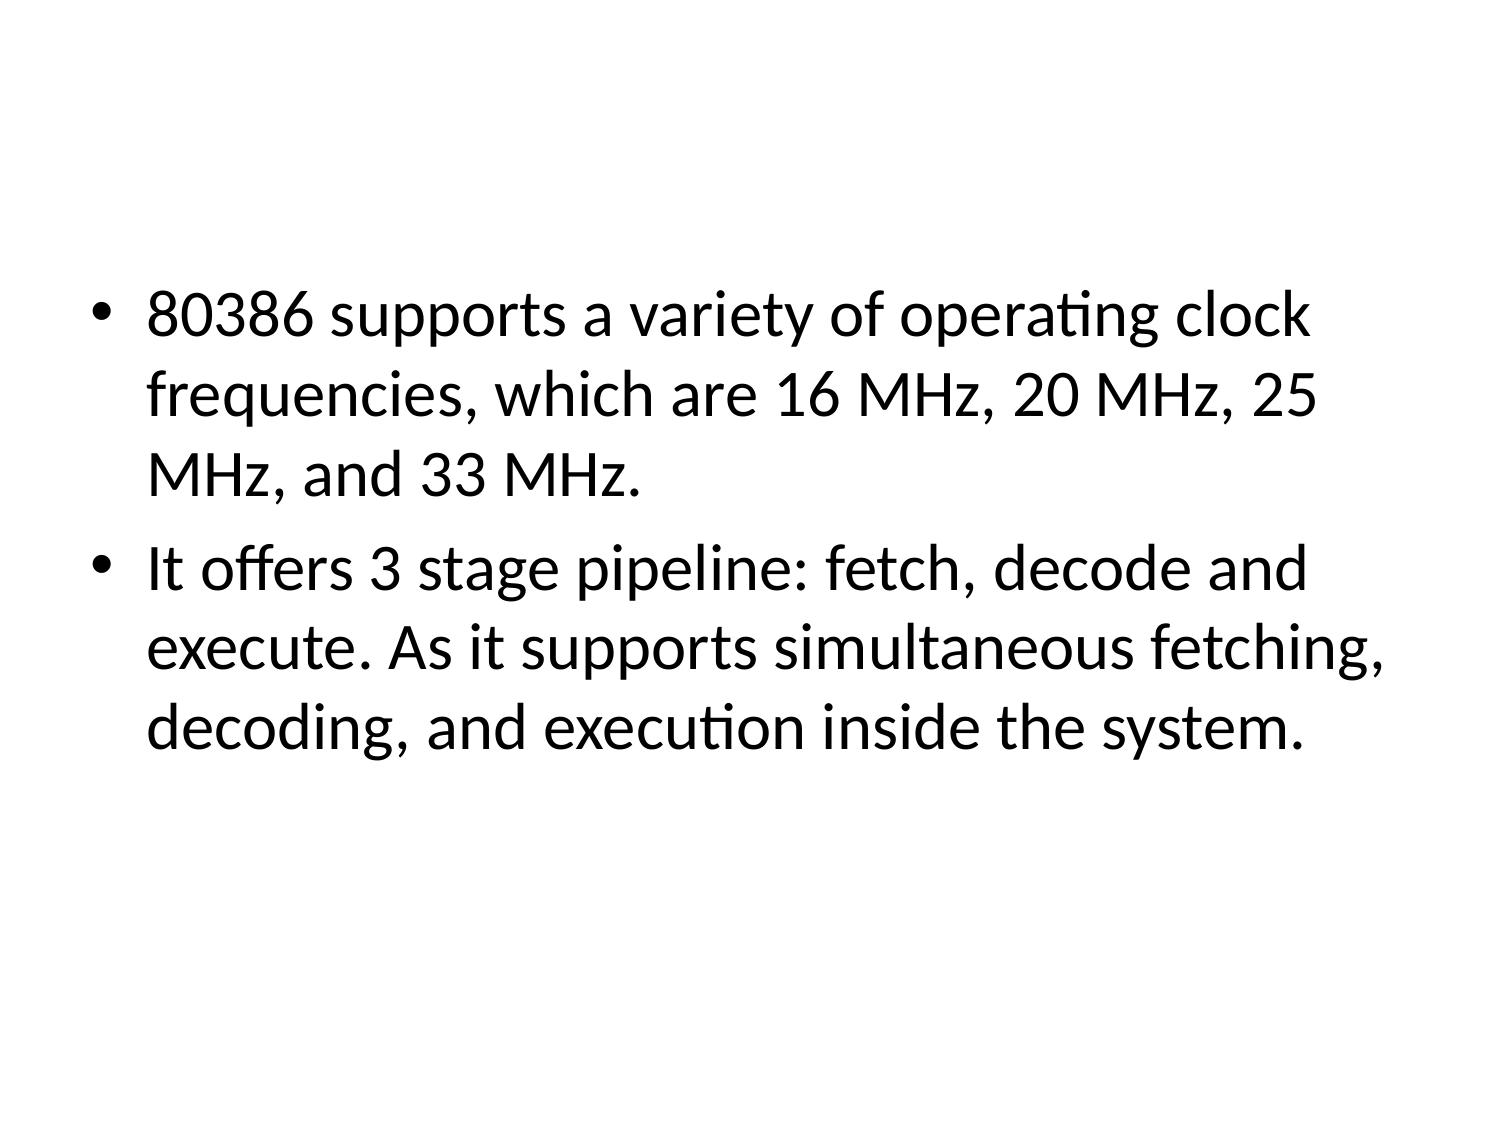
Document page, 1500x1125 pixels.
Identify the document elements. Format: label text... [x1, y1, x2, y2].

list 80386 supports a variety of operating clock frequencies, which are 16 MHz, 20 MHz, 25 MHz, and 33 MHz. It offers 3 stage pipeline: fetch, decode and execute. As it supports simultaneous fetching, decoding, and execution inside the system. [75, 262, 1425, 1005]
